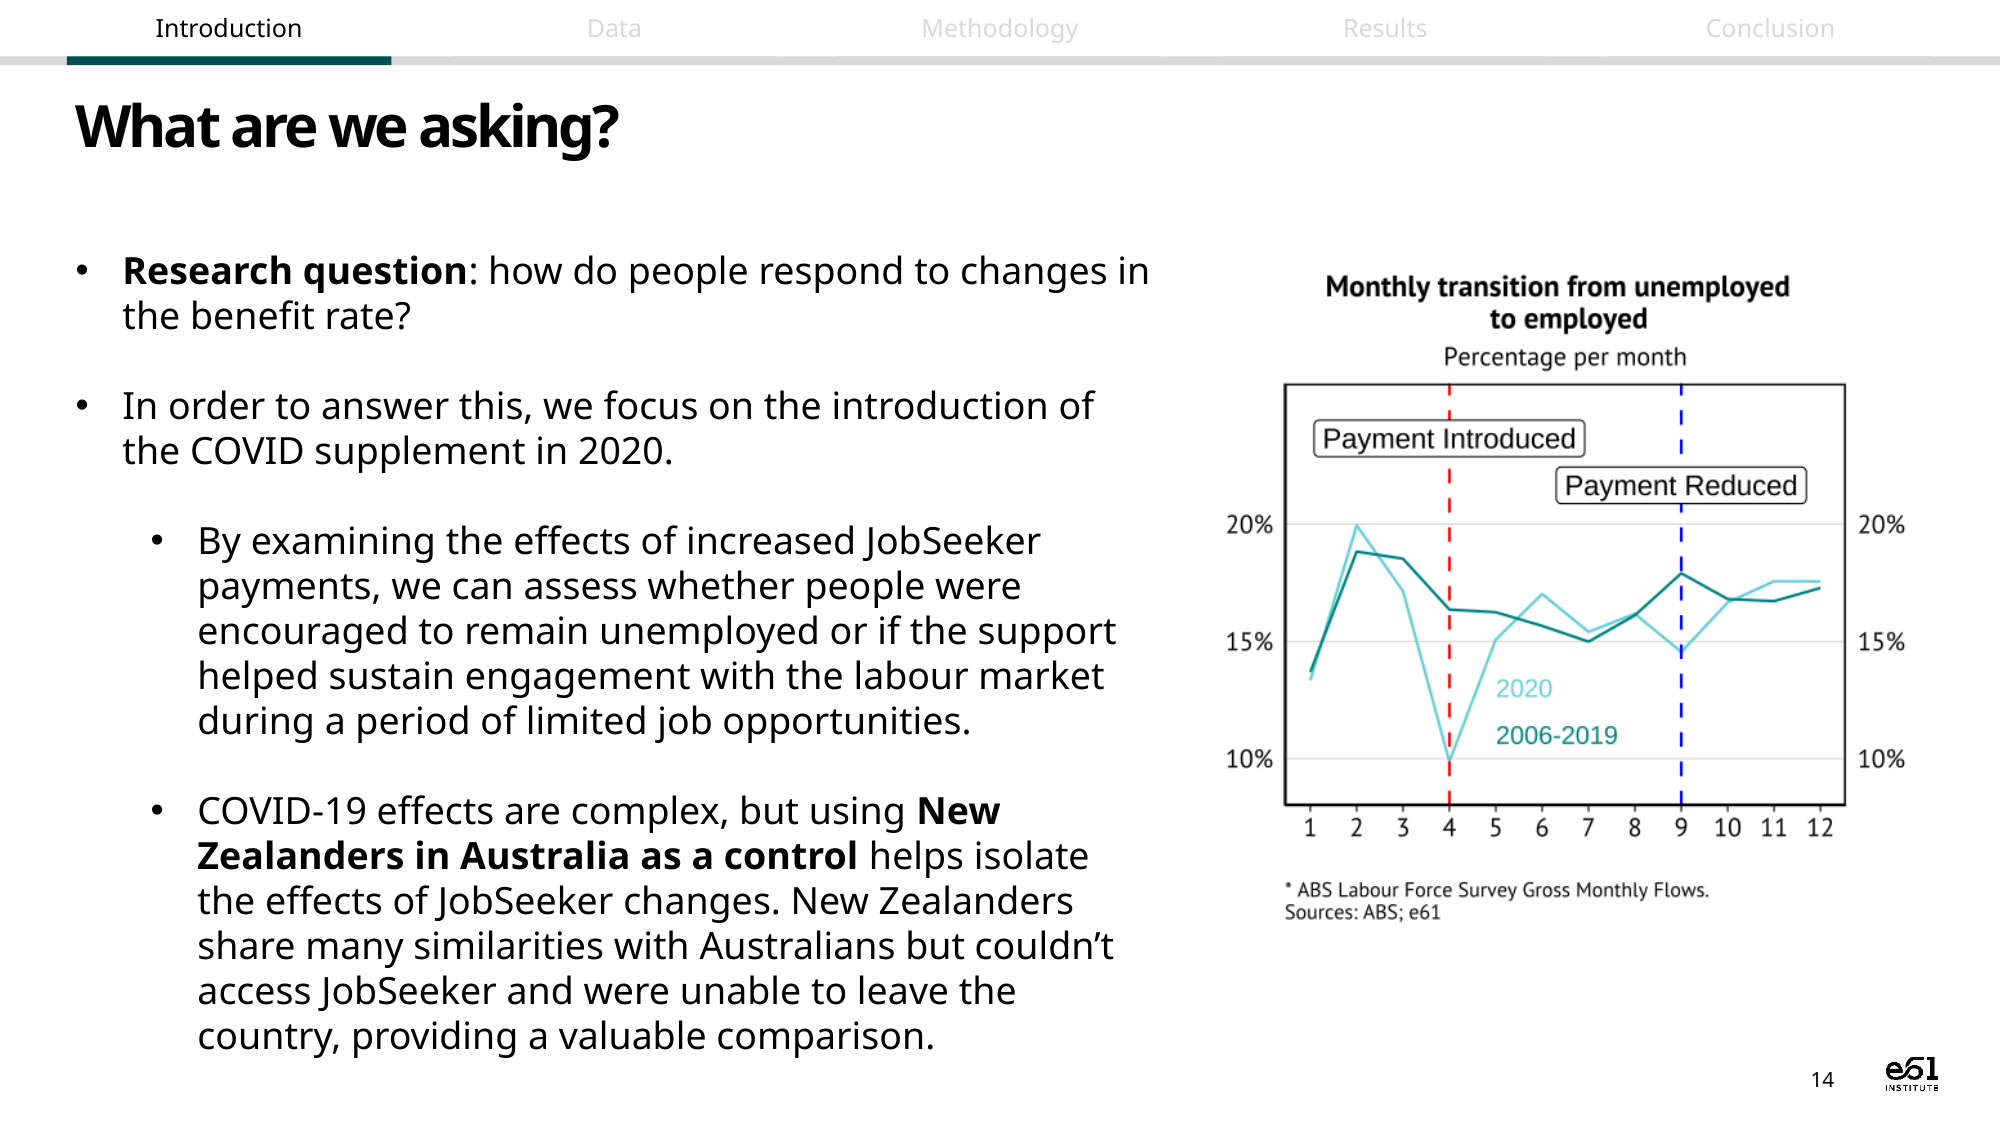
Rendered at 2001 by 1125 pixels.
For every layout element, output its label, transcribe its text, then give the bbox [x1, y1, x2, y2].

slide_number 14 [1795, 1050, 1888, 1095]
picture [1222, 272, 1908, 925]
text_box Research question: how do people respond to changes in the benefit rate? In order to answer this, we focus on the introduction of the COVID supplement in 2020. By examining the effects of increased JobSeeker payments, we can assess whether people were encouraged to remain unemployed or if the support helped sustain engagement with the labour market during a period of limited job opportunities. COVID-19 effects are complex, but using New Zealanders in Australia as a control helps isolate the effects of JobSeeker changes. New Zealanders share many similarities with Australians but couldn’t access JobSeeker and were unable to leave the country, providing a valuable comparison. [60, 239, 1170, 1110]
picture [1883, 1048, 1941, 1096]
title What are we asking? [60, 95, 1941, 211]
